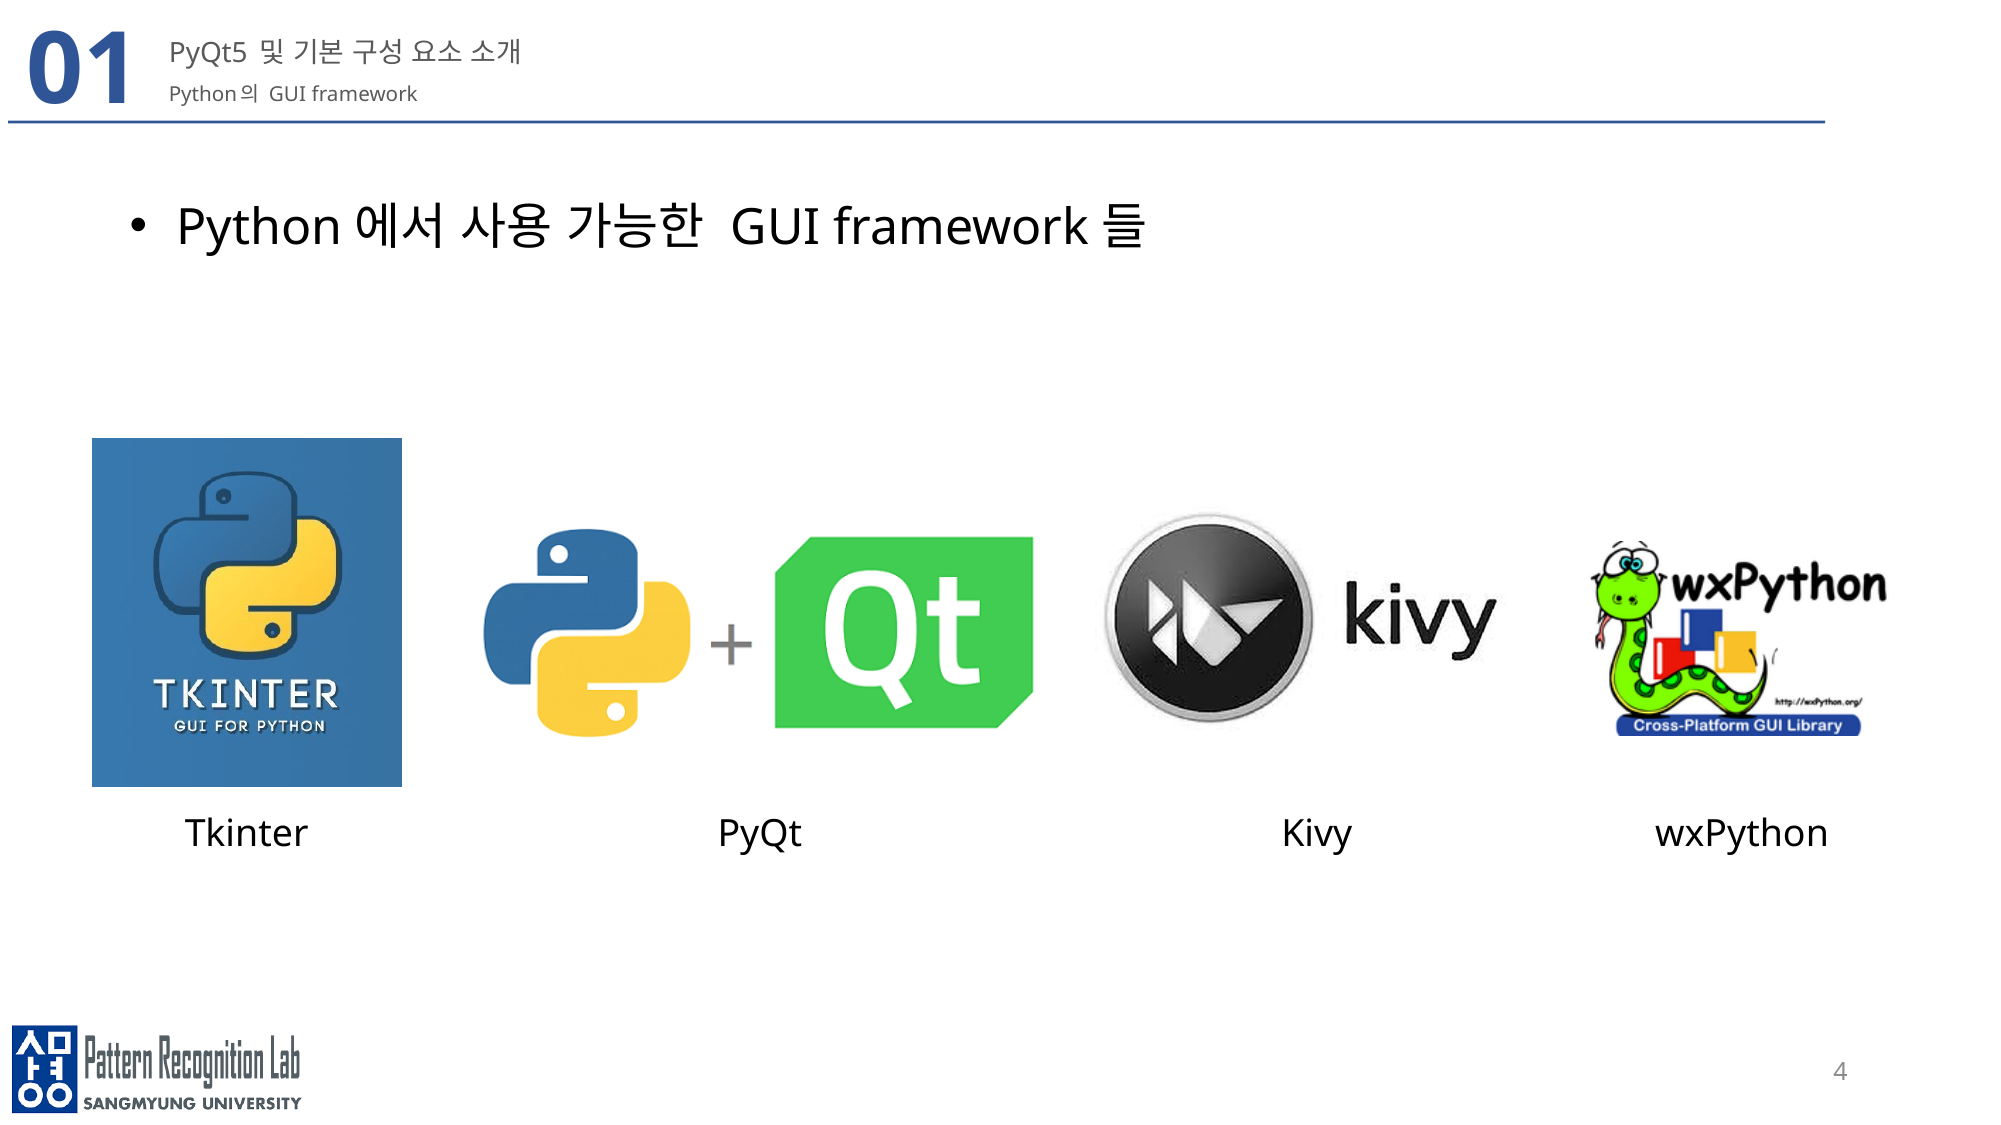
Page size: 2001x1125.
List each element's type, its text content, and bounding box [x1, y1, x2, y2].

text_box Python에서 사용 가능한 GUI framework들 [114, 187, 1816, 262]
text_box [1095, 502, 1539, 863]
slide_number 4 [1412, 1042, 1863, 1103]
list Python의 GUI framework [173, 75, 1879, 114]
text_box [91, 438, 402, 863]
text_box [473, 527, 1047, 863]
list 01 [10, 9, 173, 127]
title PyQt5 및 기본 구성 요소 소개 [173, 30, 1879, 75]
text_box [1587, 541, 1898, 863]
picture [8, 1022, 312, 1118]
